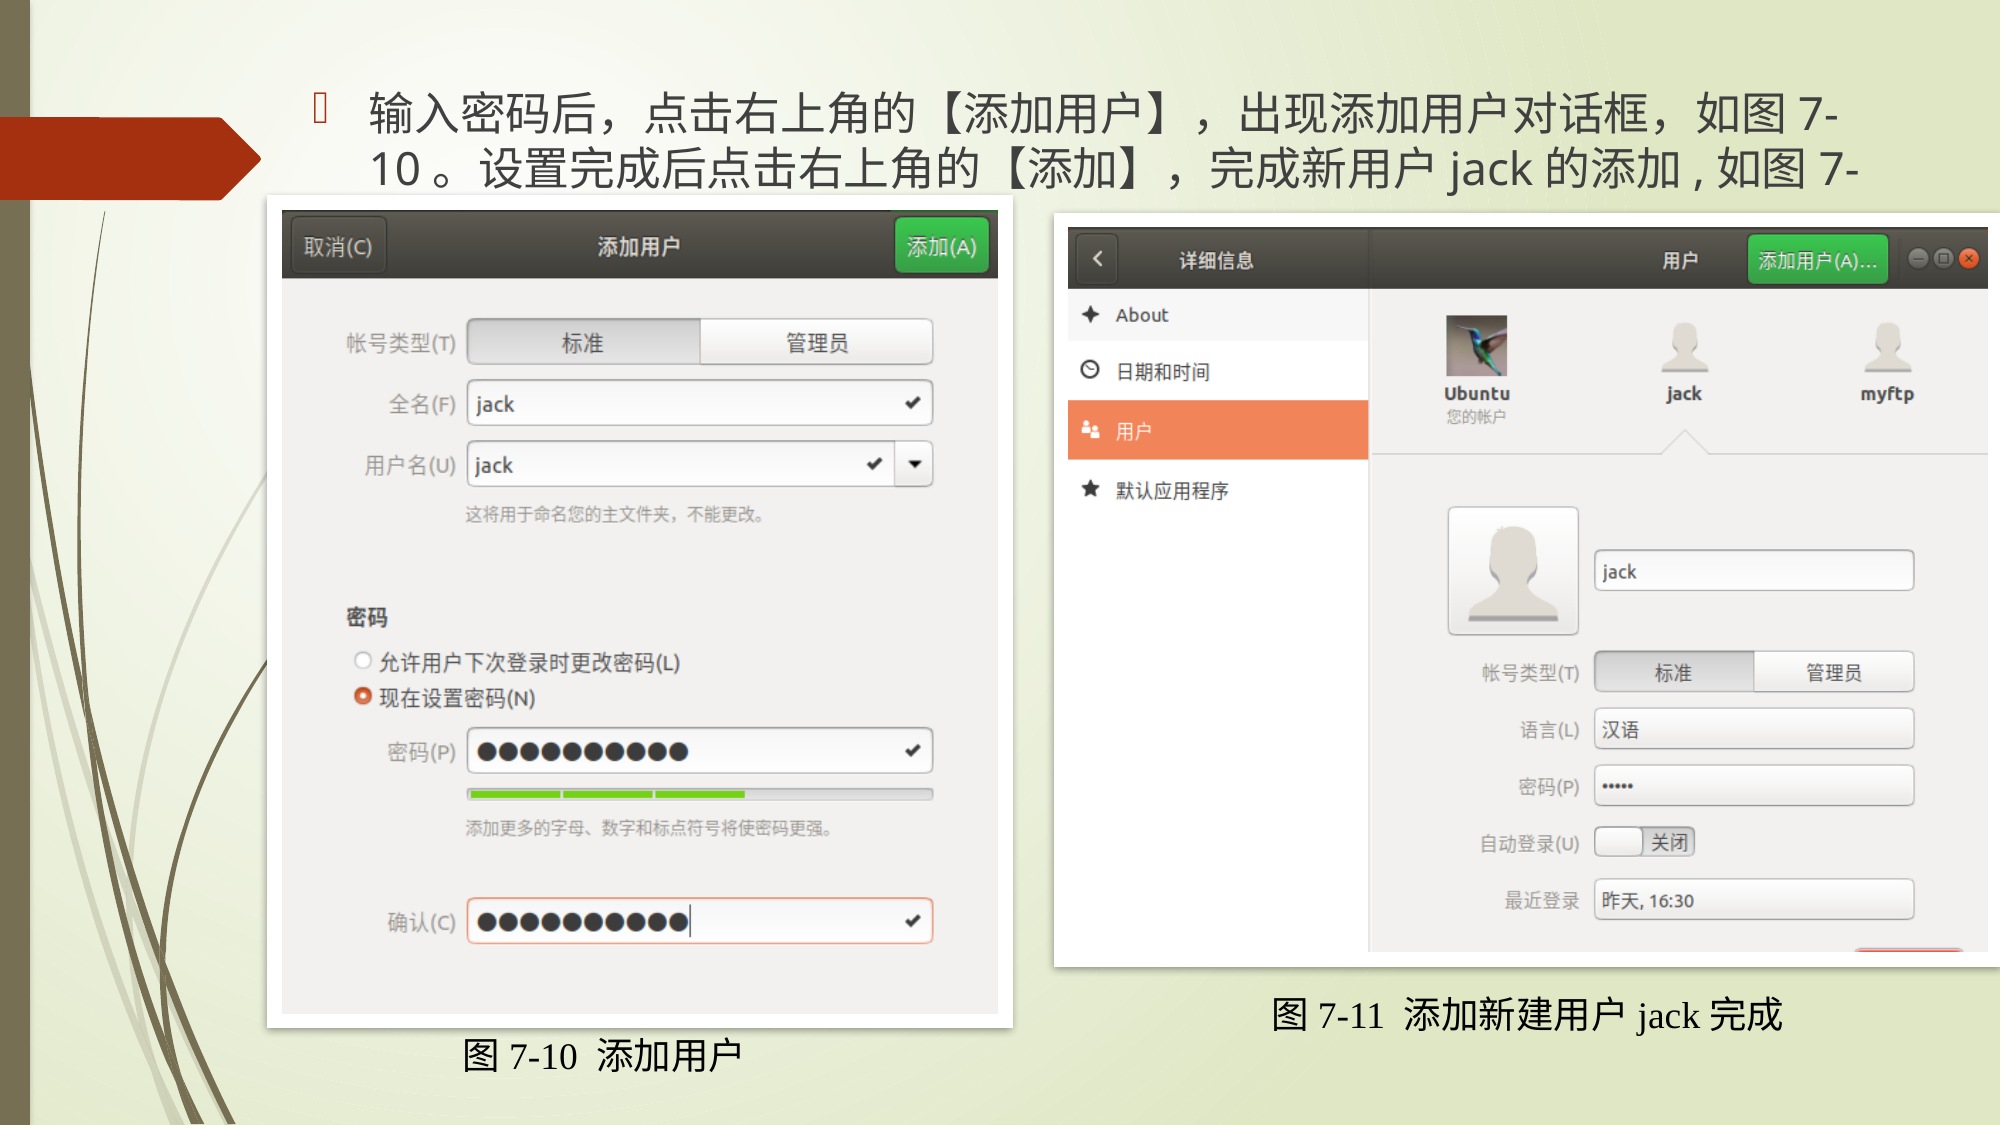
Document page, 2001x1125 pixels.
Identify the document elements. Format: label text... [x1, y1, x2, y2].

picture [1067, 226, 1989, 953]
text_box 图7-10 添加用户 [447, 1024, 762, 1085]
text_box 图7-11 添加新建用户jack完成 [1256, 983, 1800, 1043]
list 输入密码后，点击右上角的【添加用户】，出现添加用户对话框，如图7-10。设置完成后点击右上角的【添加】，完成新用户jack的添加,如图7-11。 [297, 77, 1941, 228]
picture [281, 209, 999, 1014]
